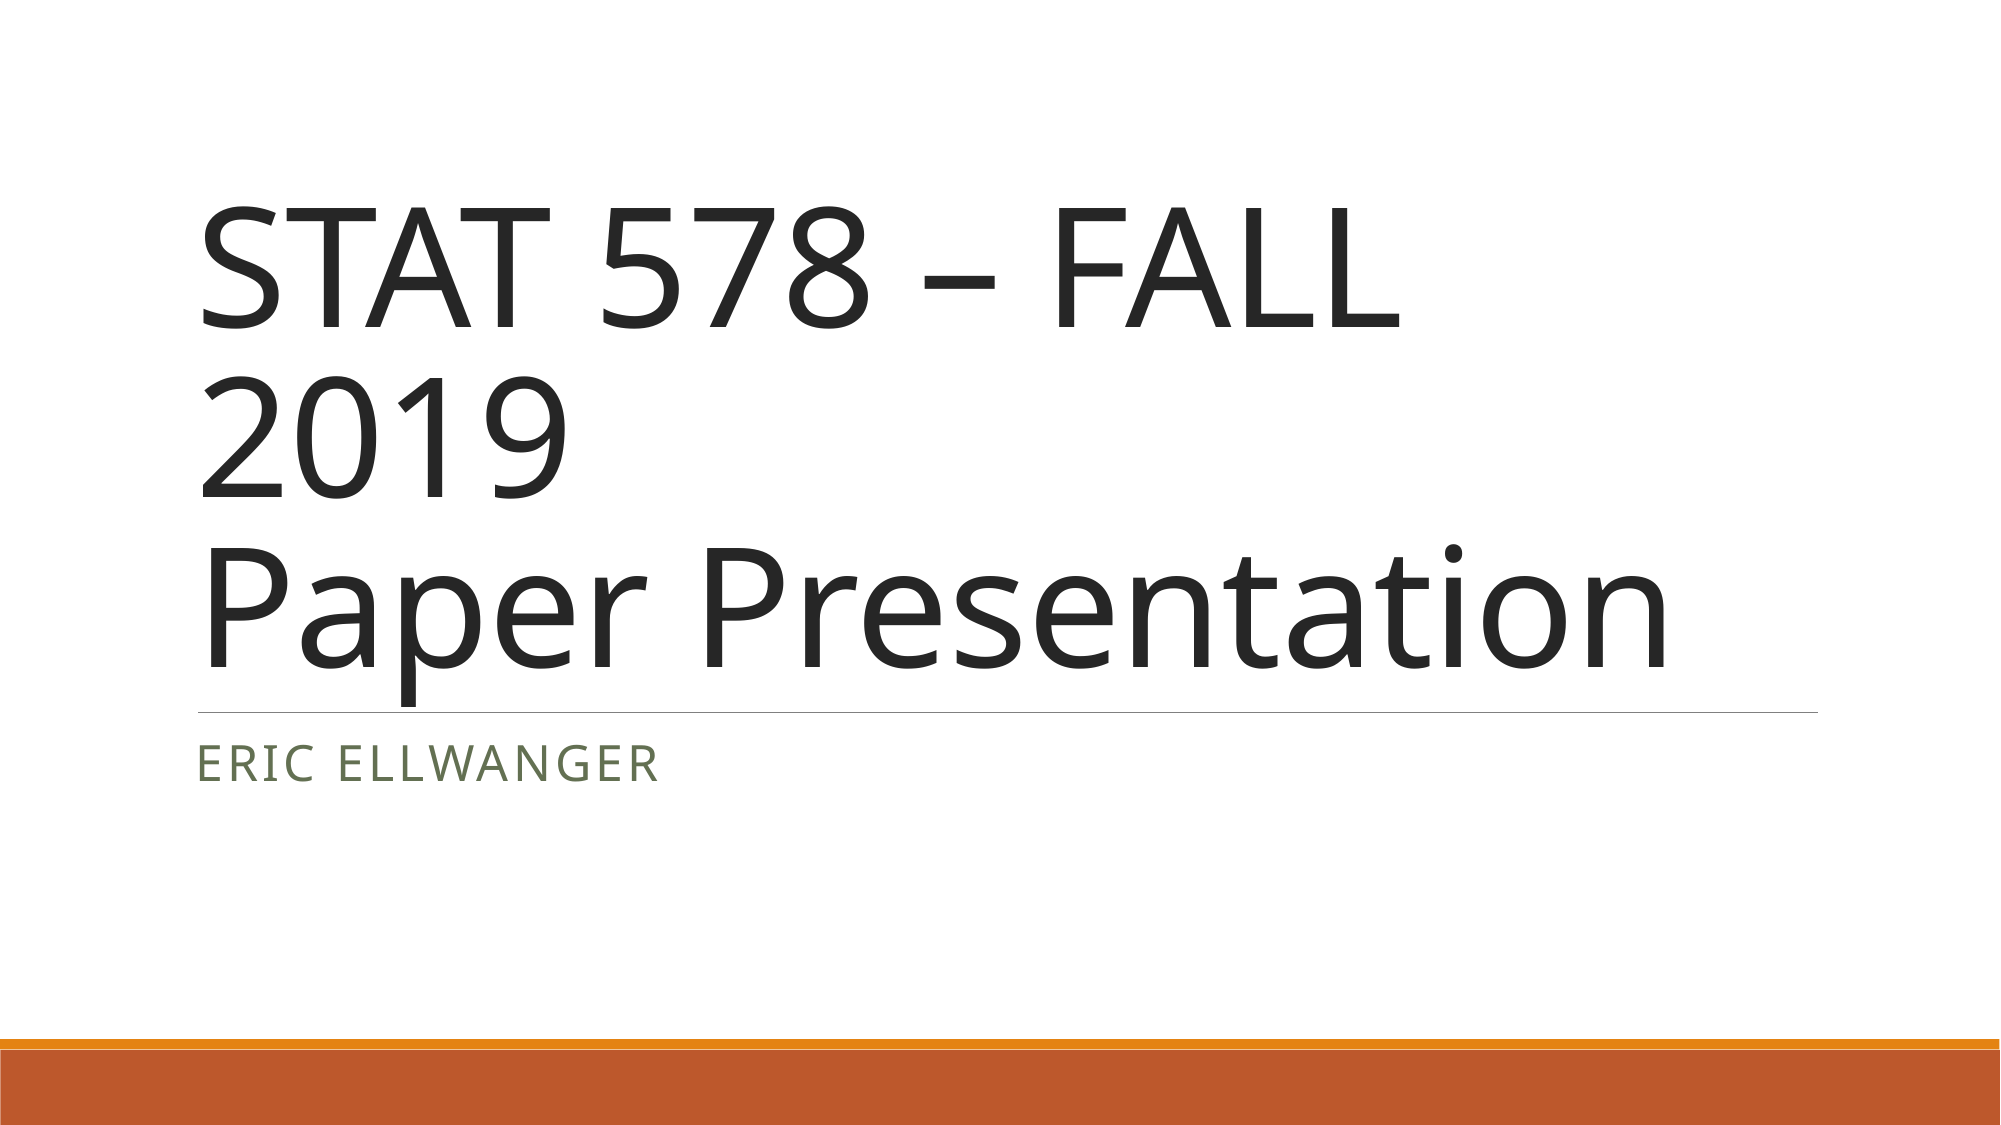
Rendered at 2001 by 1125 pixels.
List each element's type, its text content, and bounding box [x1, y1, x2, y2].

subtitle Eric Ellwanger [180, 730, 1831, 919]
title STAT 578 – FALL 2019 Paper Presentation [180, 124, 1830, 710]
